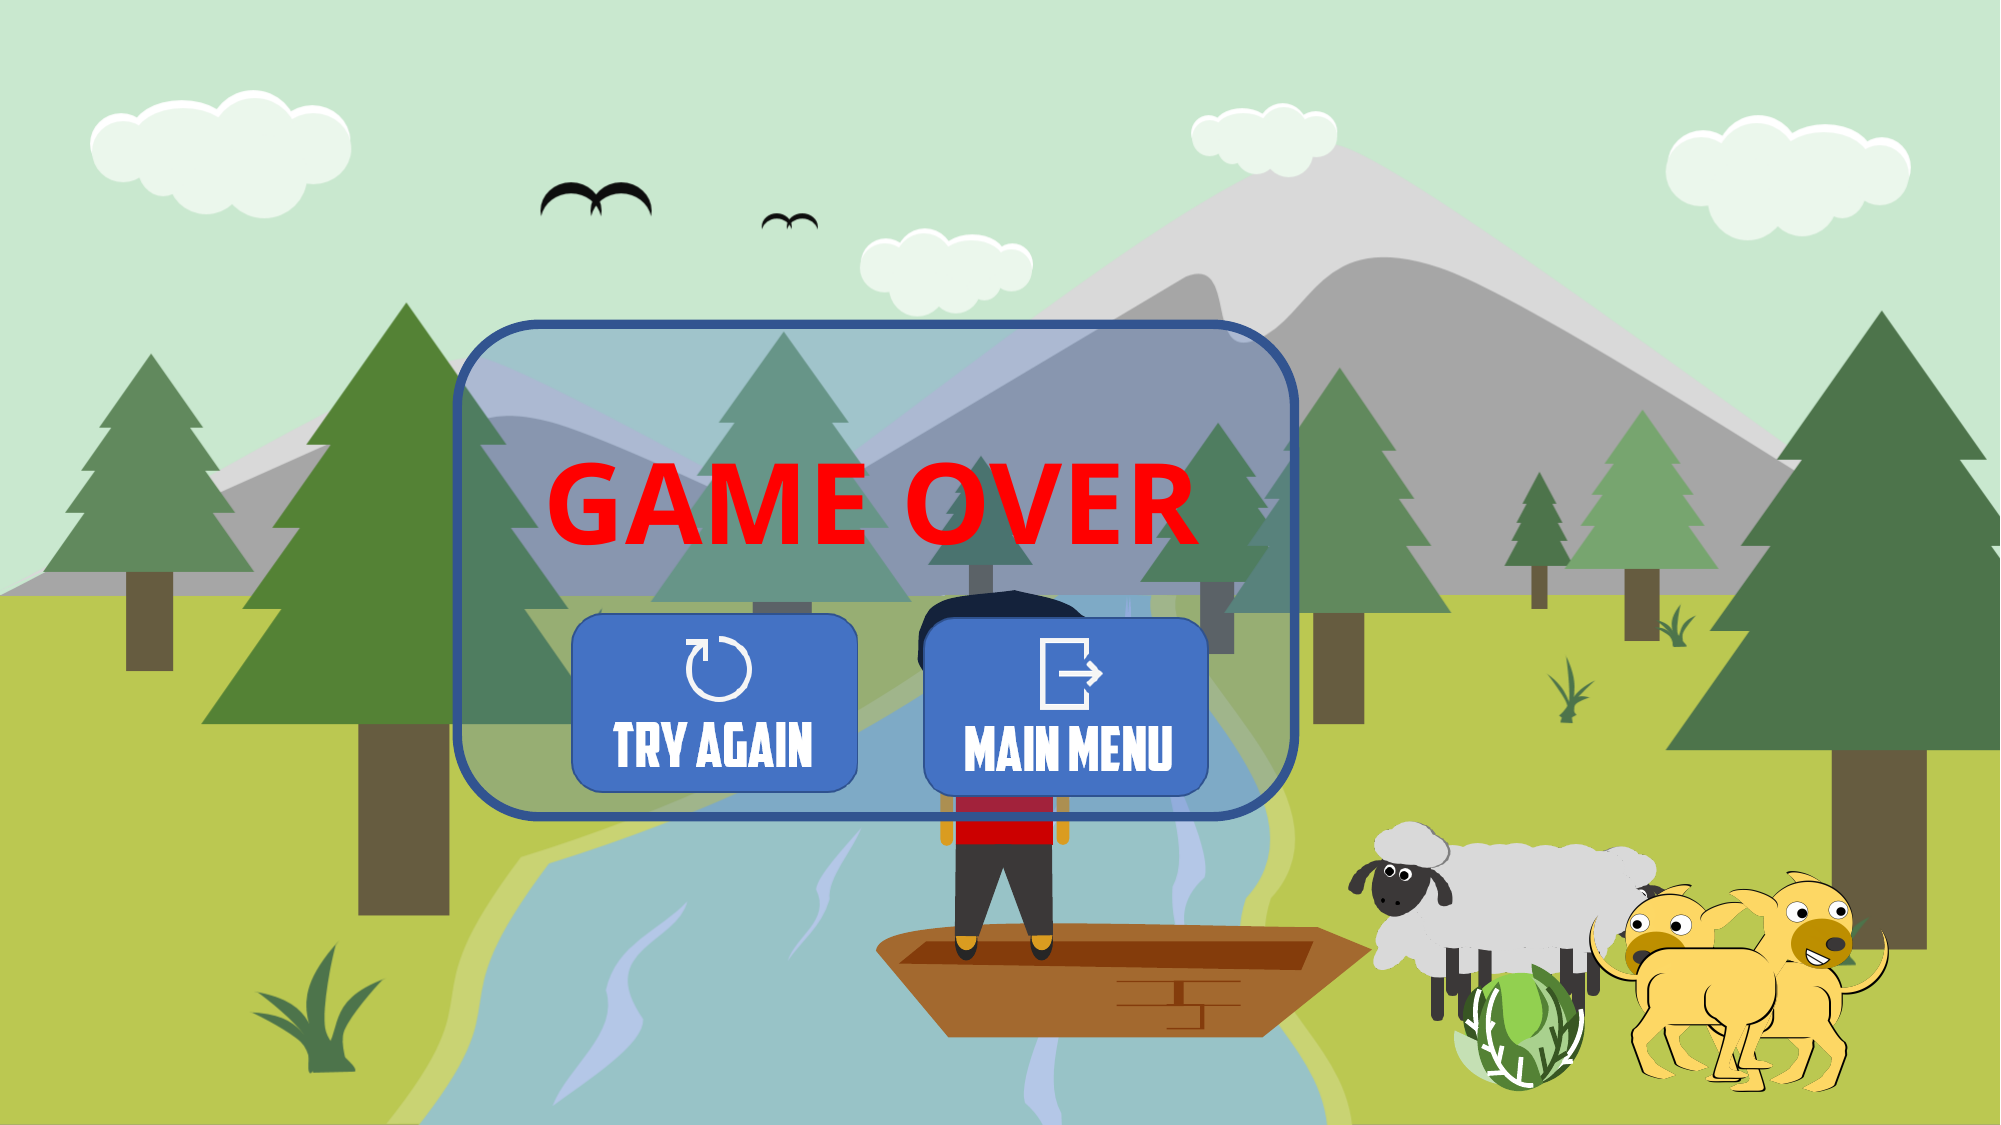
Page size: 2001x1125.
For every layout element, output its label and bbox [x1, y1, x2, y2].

text_box [457, 324, 1295, 817]
text_box [1454, 969, 1584, 1091]
text_box [875, 590, 1372, 1038]
picture [0, 0, 2000, 1125]
